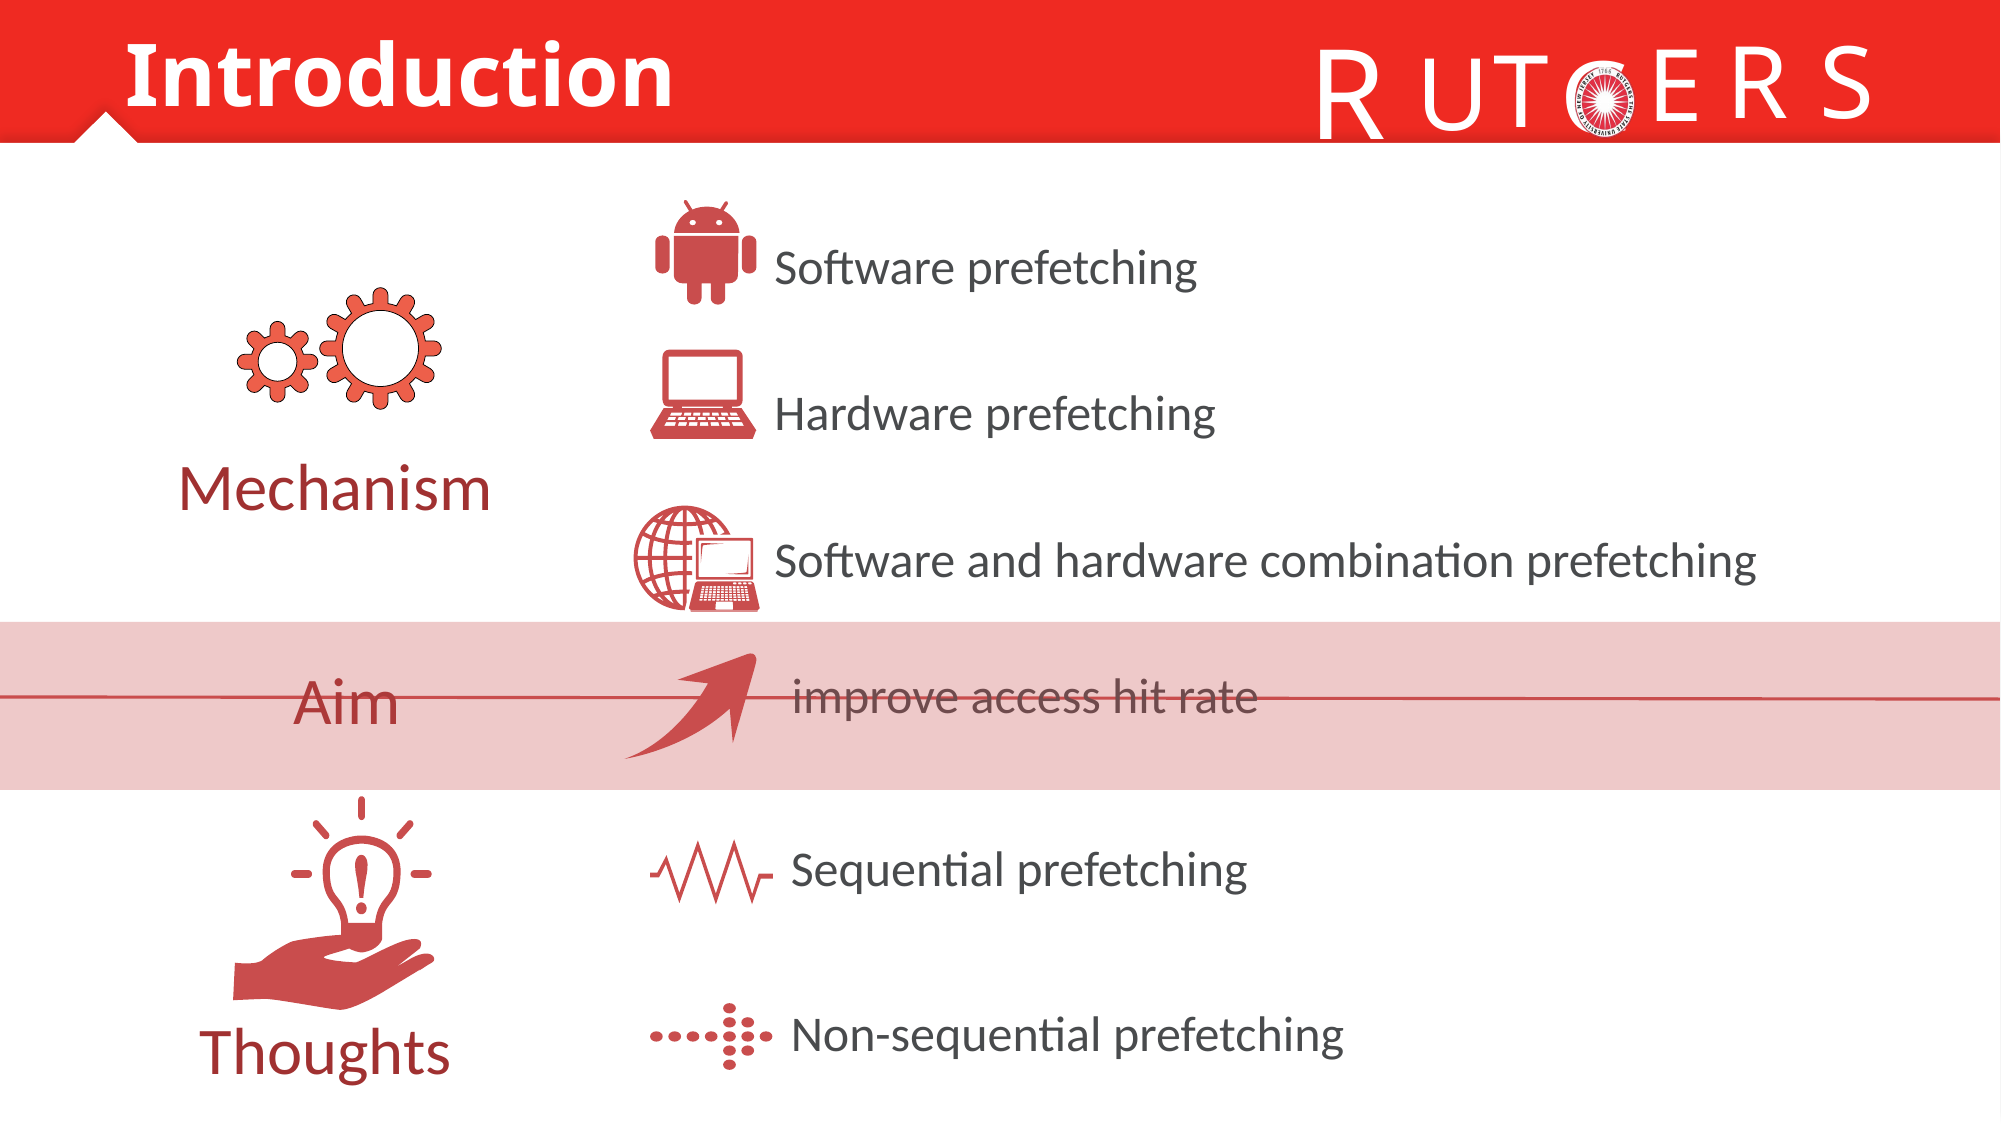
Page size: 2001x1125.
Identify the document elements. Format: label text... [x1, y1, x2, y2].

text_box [649, 994, 1448, 1070]
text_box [1293, 6, 2000, 198]
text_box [650, 349, 1828, 450]
list Mechanism [162, 445, 552, 575]
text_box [633, 505, 1828, 612]
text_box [649, 828, 1448, 905]
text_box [184, 796, 520, 1125]
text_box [237, 287, 442, 410]
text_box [655, 199, 1828, 305]
title Introduction [110, 13, 1293, 136]
text_box [0, 700, 2000, 791]
text_box [0, 621, 2000, 696]
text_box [0, 696, 2000, 700]
